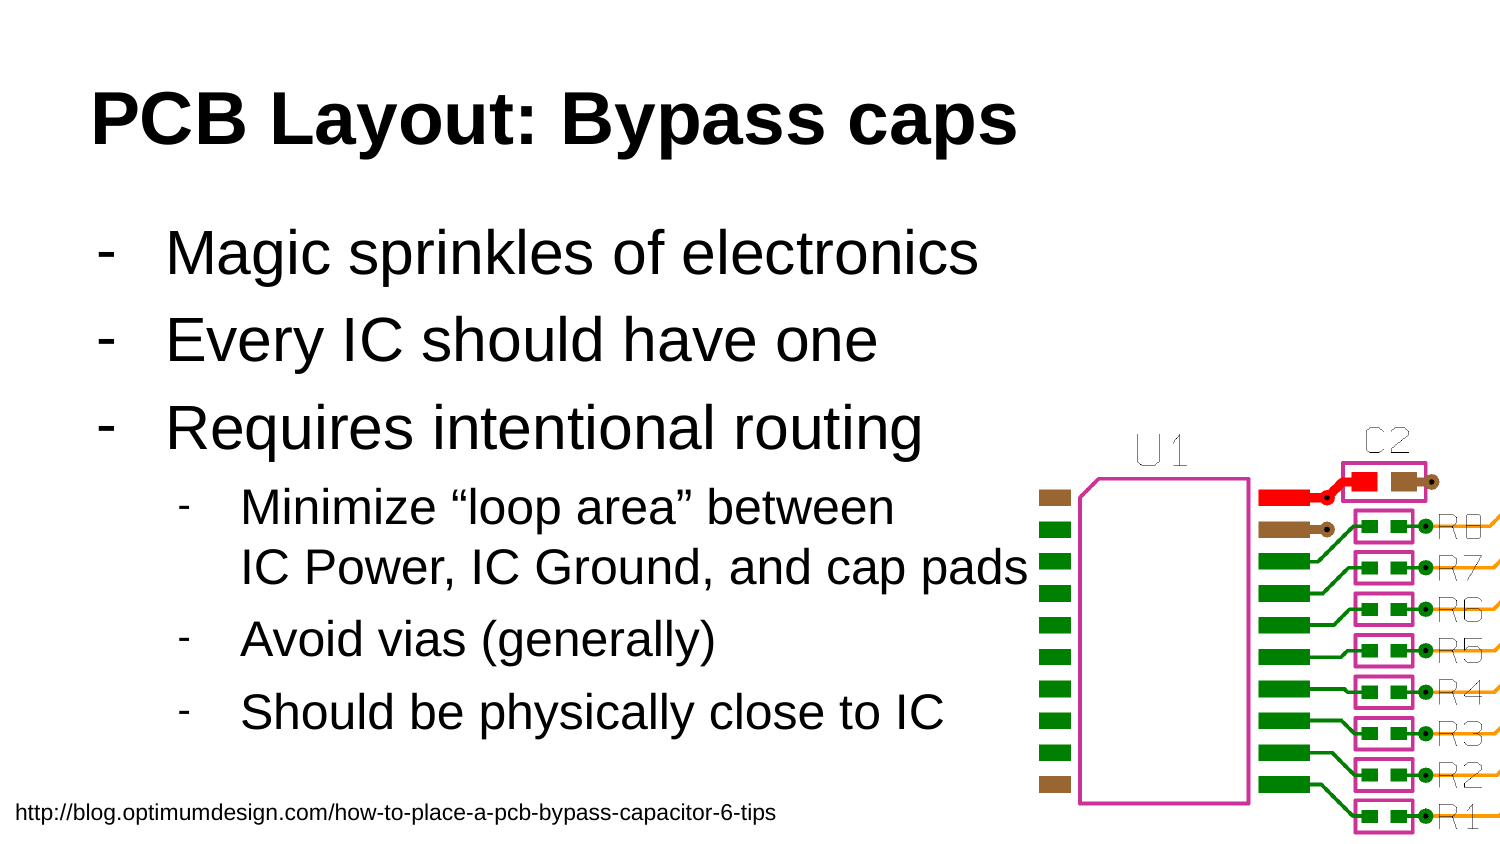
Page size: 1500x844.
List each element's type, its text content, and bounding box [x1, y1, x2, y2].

title PCB Layout: Bypass caps [75, 33, 1425, 175]
text_box http://blog.optimumdesign.com/how-to-place-a-pcb-bypass-capacitor-6-tips [0, 783, 1009, 844]
list Magic sprinkles of electronics Every IC should have one Requires intentional routing Minimize “loop area” between IC Power, IC Ground, and cap pads Avoid vias (generally) Should be physically close to IC [75, 196, 1425, 808]
picture [1038, 423, 1500, 844]
